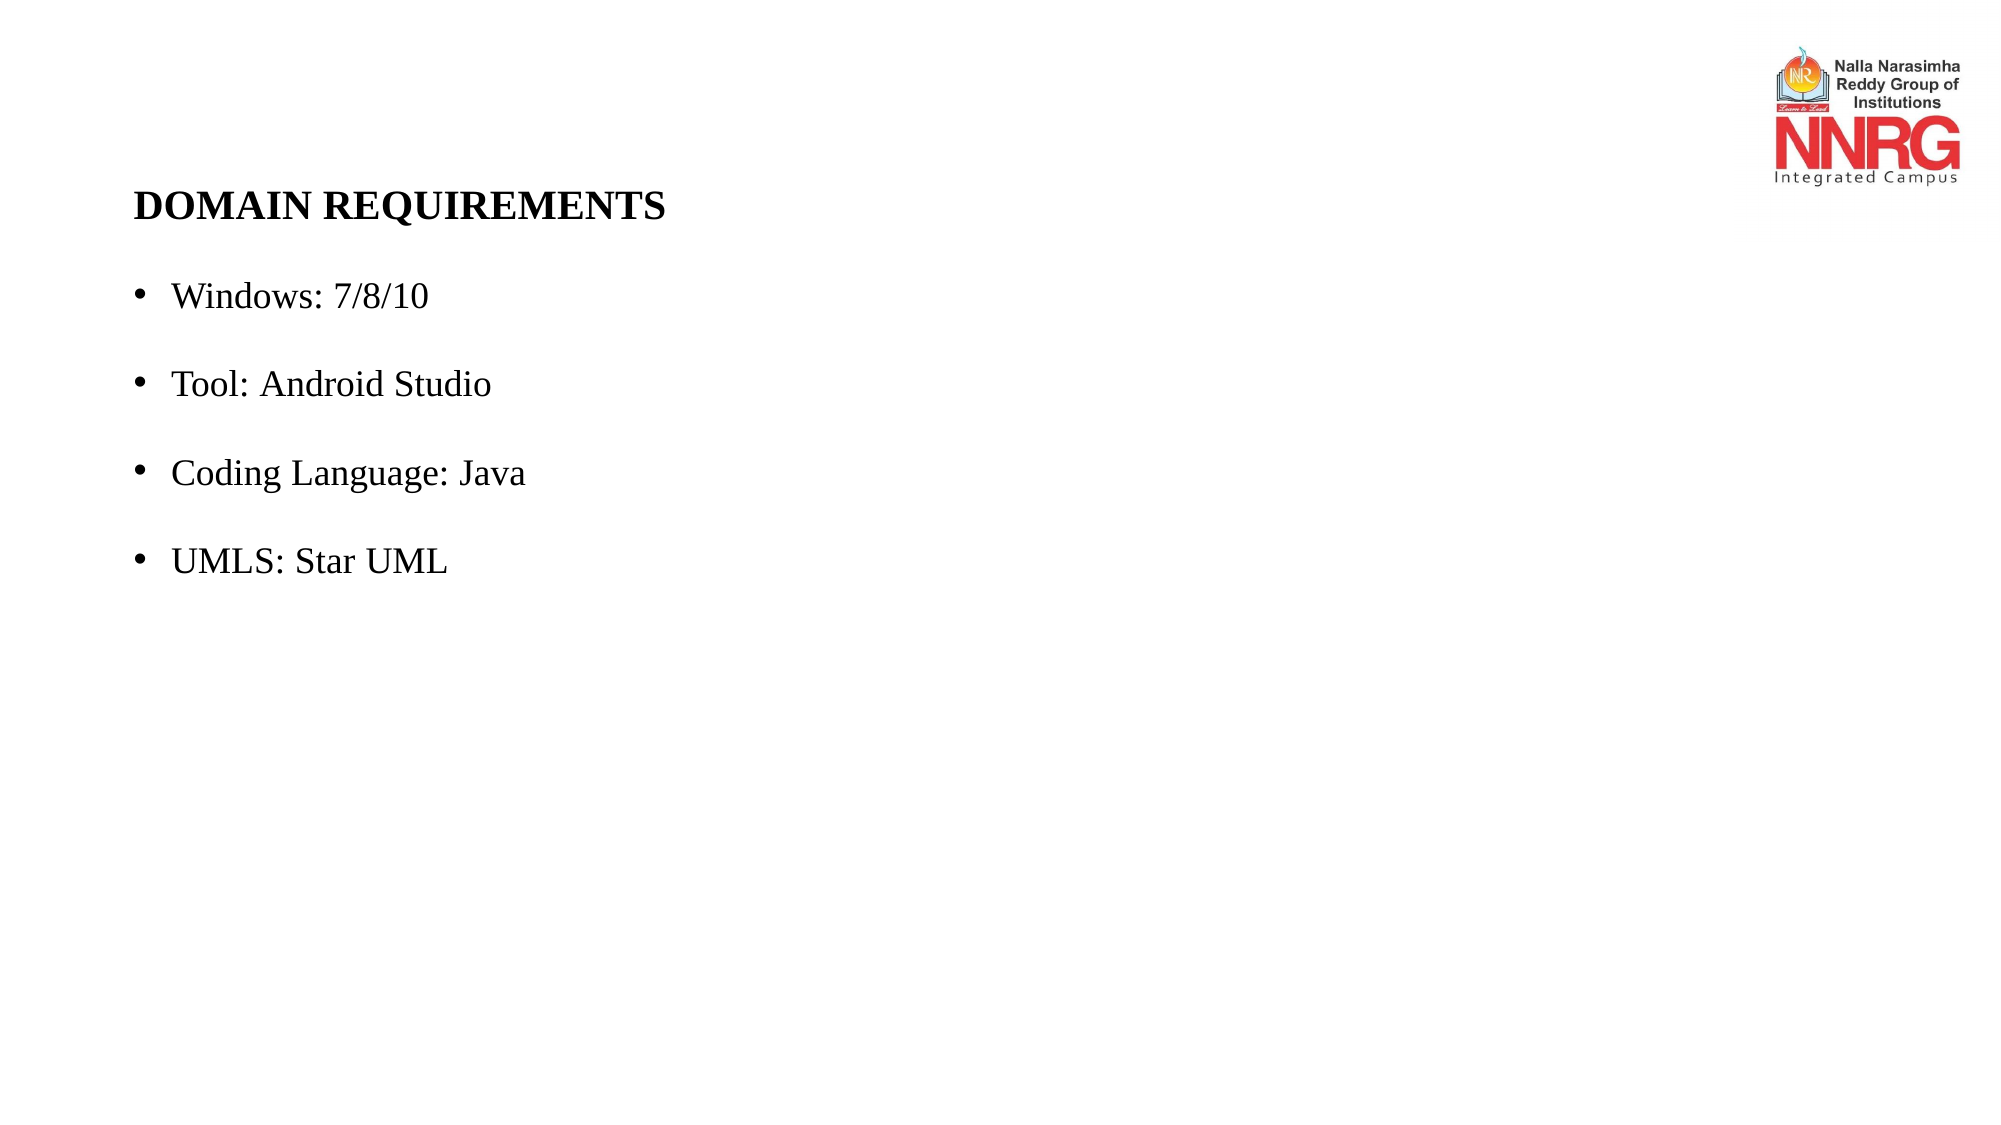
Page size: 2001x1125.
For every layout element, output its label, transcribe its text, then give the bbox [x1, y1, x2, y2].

picture [1734, 0, 2000, 242]
text_box DOMAIN REQUIREMENTS Windows: 7/8/10 Tool: Android Studio Coding Language: Java UMLS: Star UML [118, 144, 1955, 1066]
